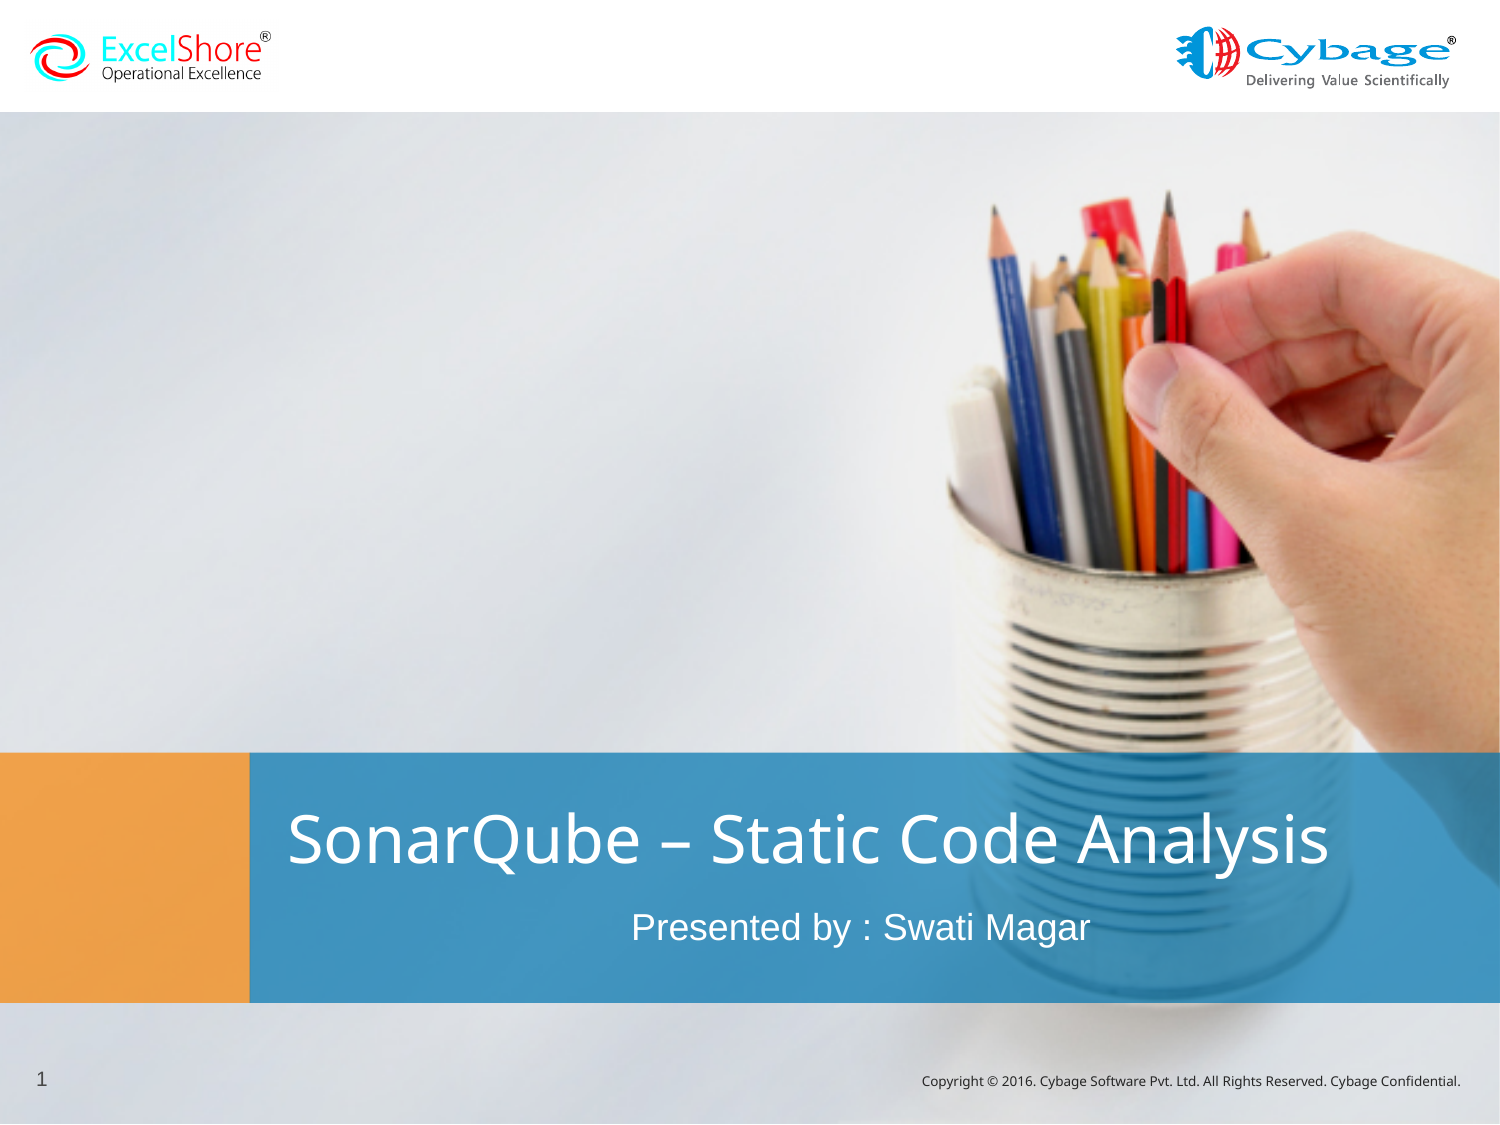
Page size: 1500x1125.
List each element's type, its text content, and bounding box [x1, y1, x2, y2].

title SonarQube – Static Code Analysis [272, 789, 1463, 883]
text_box Presented by : Swati Magar [616, 895, 1405, 956]
slide_number 1 [21, 1048, 102, 1109]
picture [0, 112, 1500, 1124]
picture [24, 19, 279, 92]
